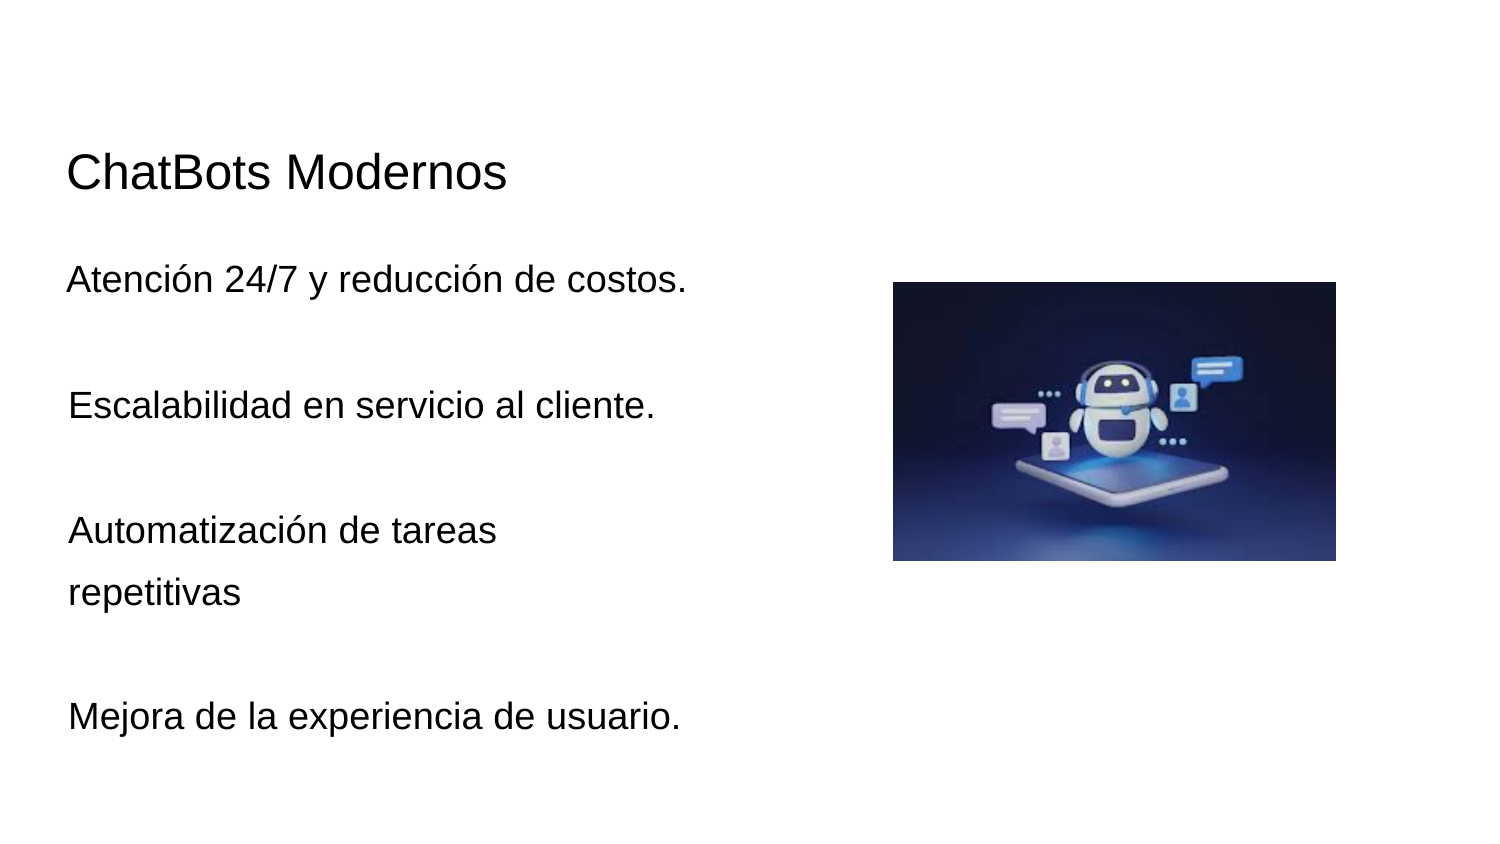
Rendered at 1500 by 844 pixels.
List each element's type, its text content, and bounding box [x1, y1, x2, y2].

picture [893, 282, 1336, 562]
title ChatBots Modernos [51, 91, 768, 216]
list Atención 24/7 y reducción de costos. Escalabilidad en servicio al cliente. Automatización de tareas repetitivas Mejora de la experiencia de usuario. [51, 236, 739, 759]
